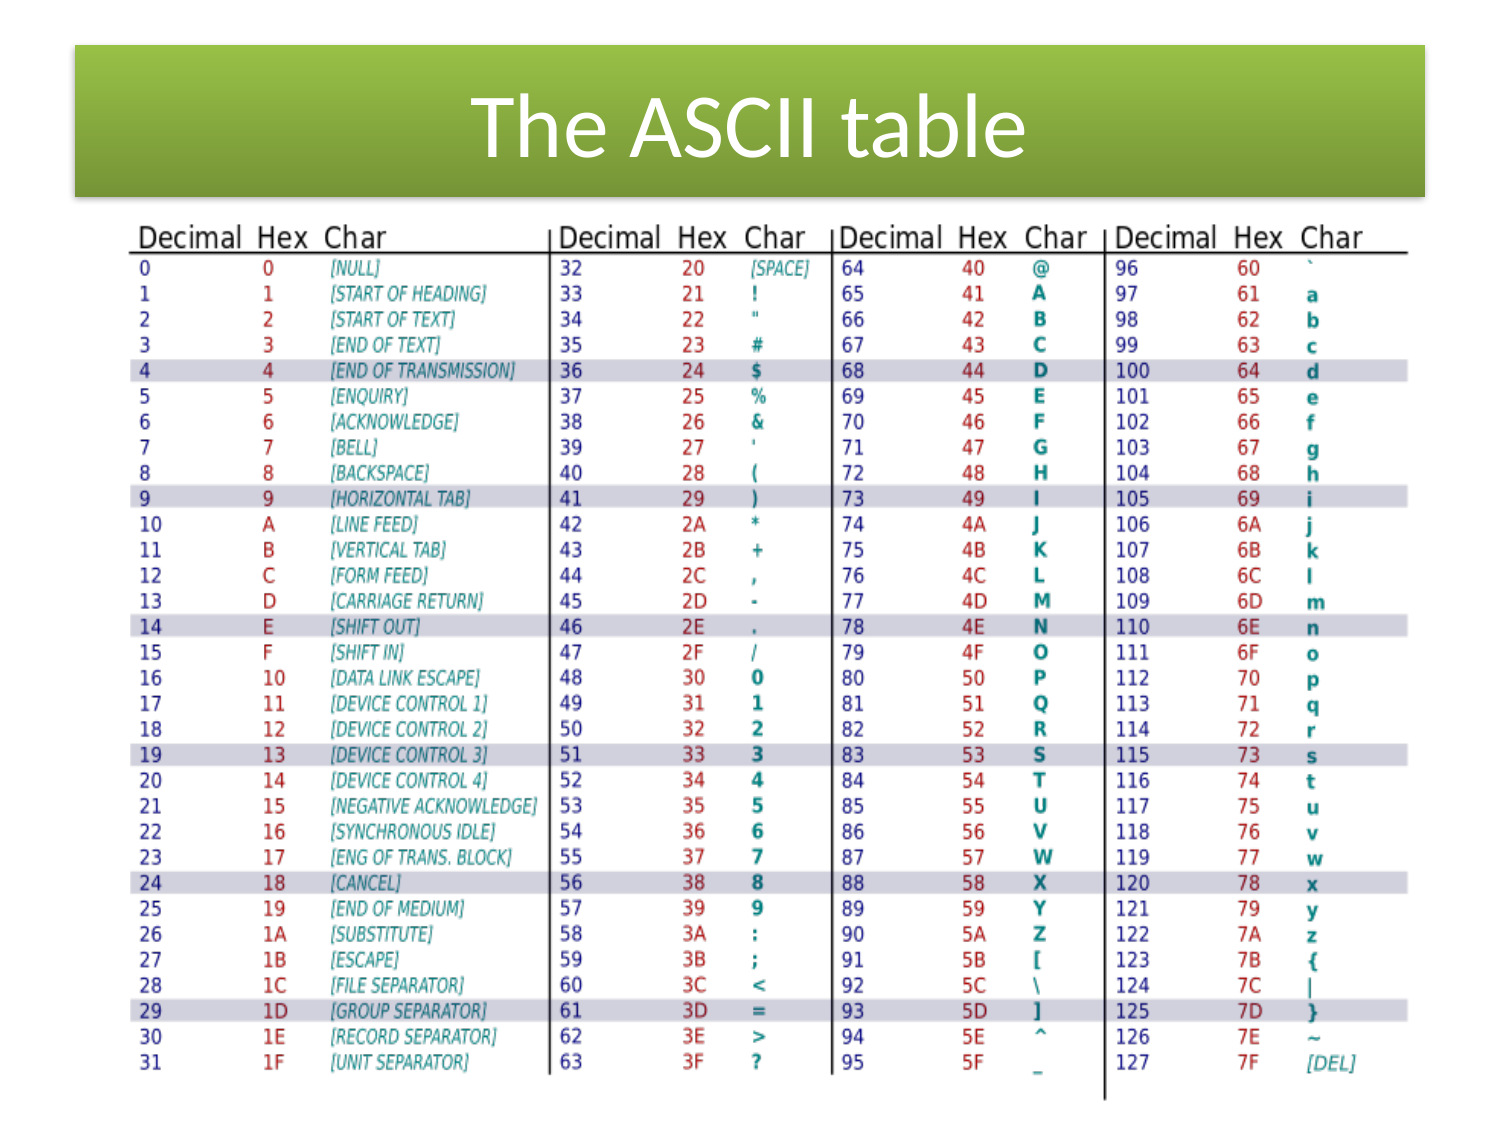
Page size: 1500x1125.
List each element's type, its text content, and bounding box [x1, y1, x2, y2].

title The ASCII table [75, 45, 1425, 197]
picture [100, 219, 1433, 1107]
